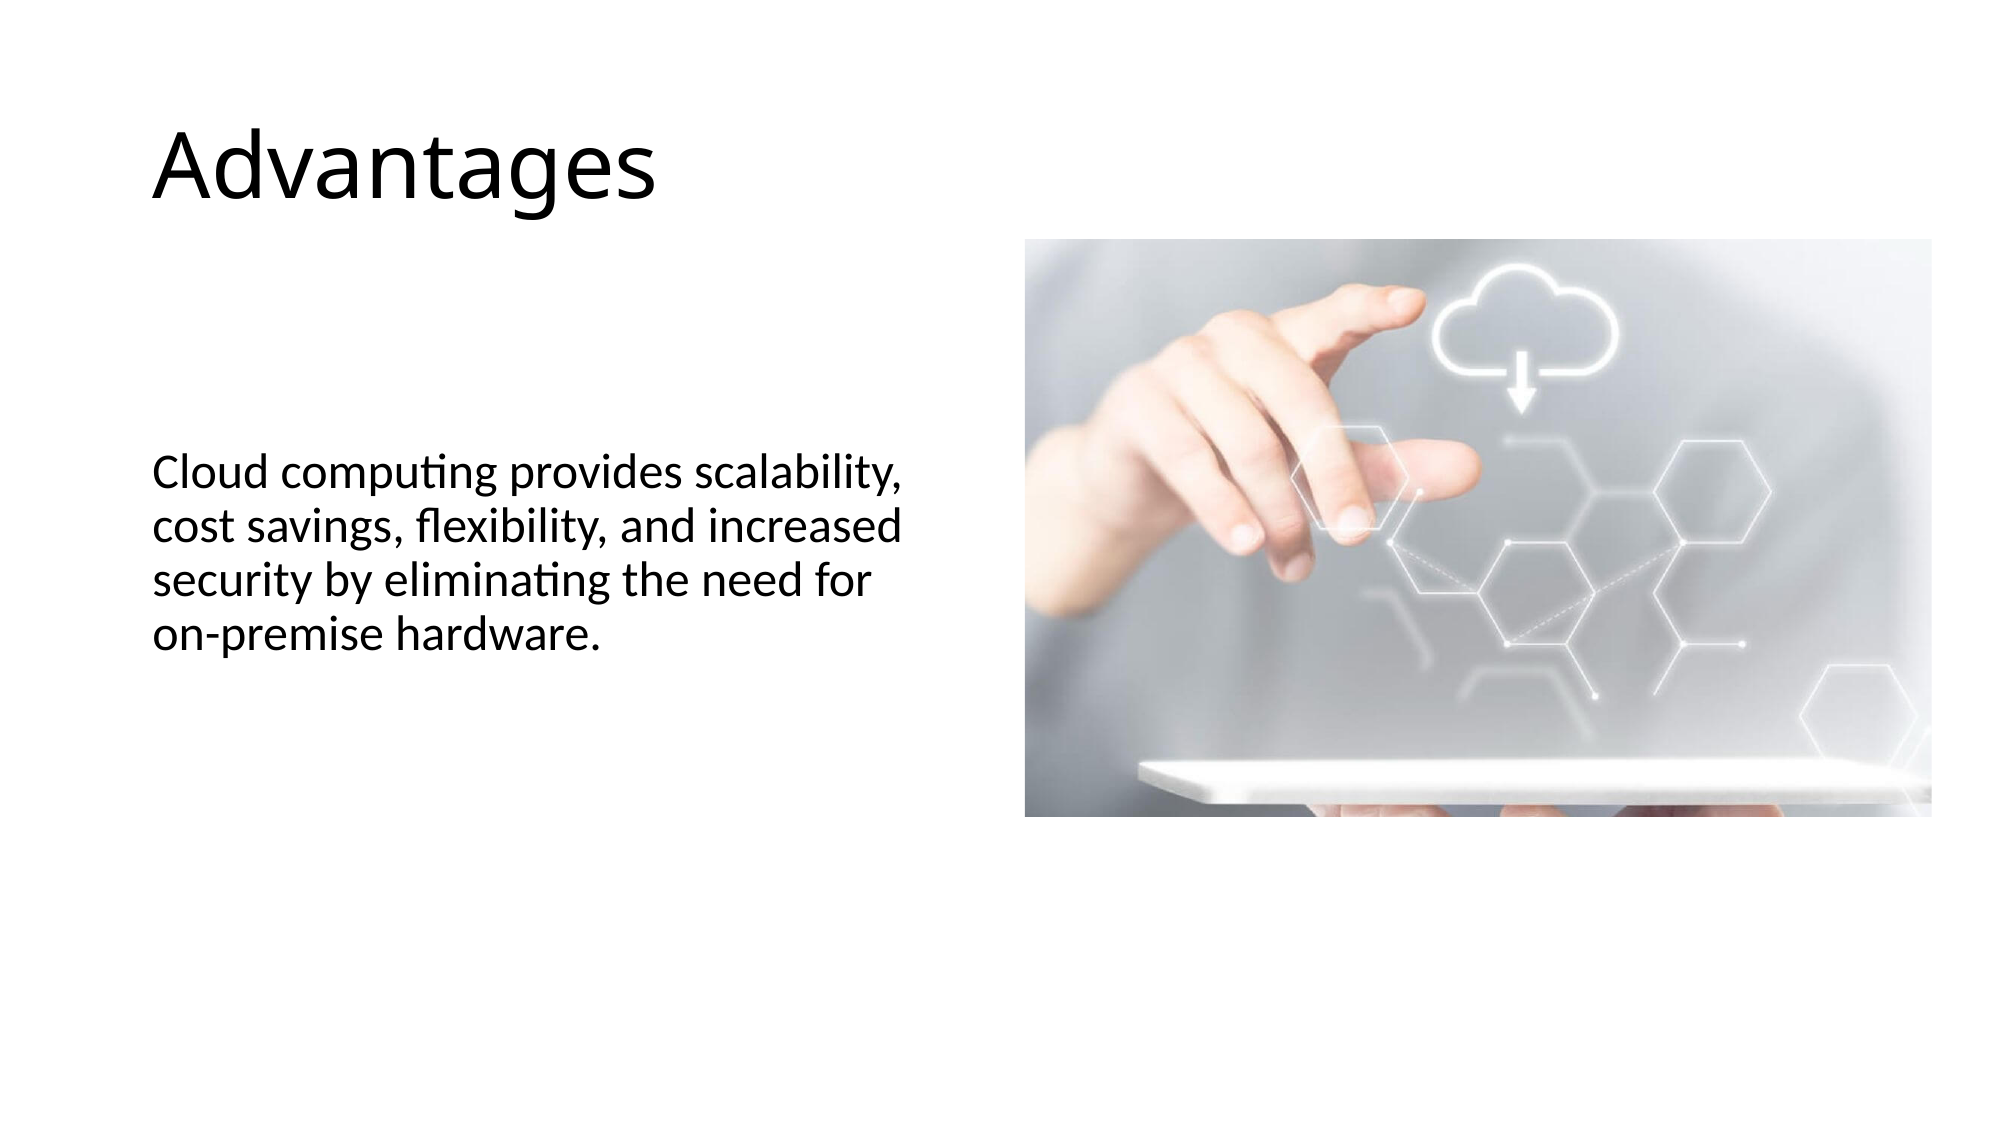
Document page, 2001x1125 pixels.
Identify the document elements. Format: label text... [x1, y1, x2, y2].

list Cloud computing provides scalability, cost savings, flexibility, and increased security by eliminating the need for on-premise hardware. [137, 437, 922, 687]
title Advantages [137, 59, 1863, 278]
picture [1024, 239, 1932, 817]
